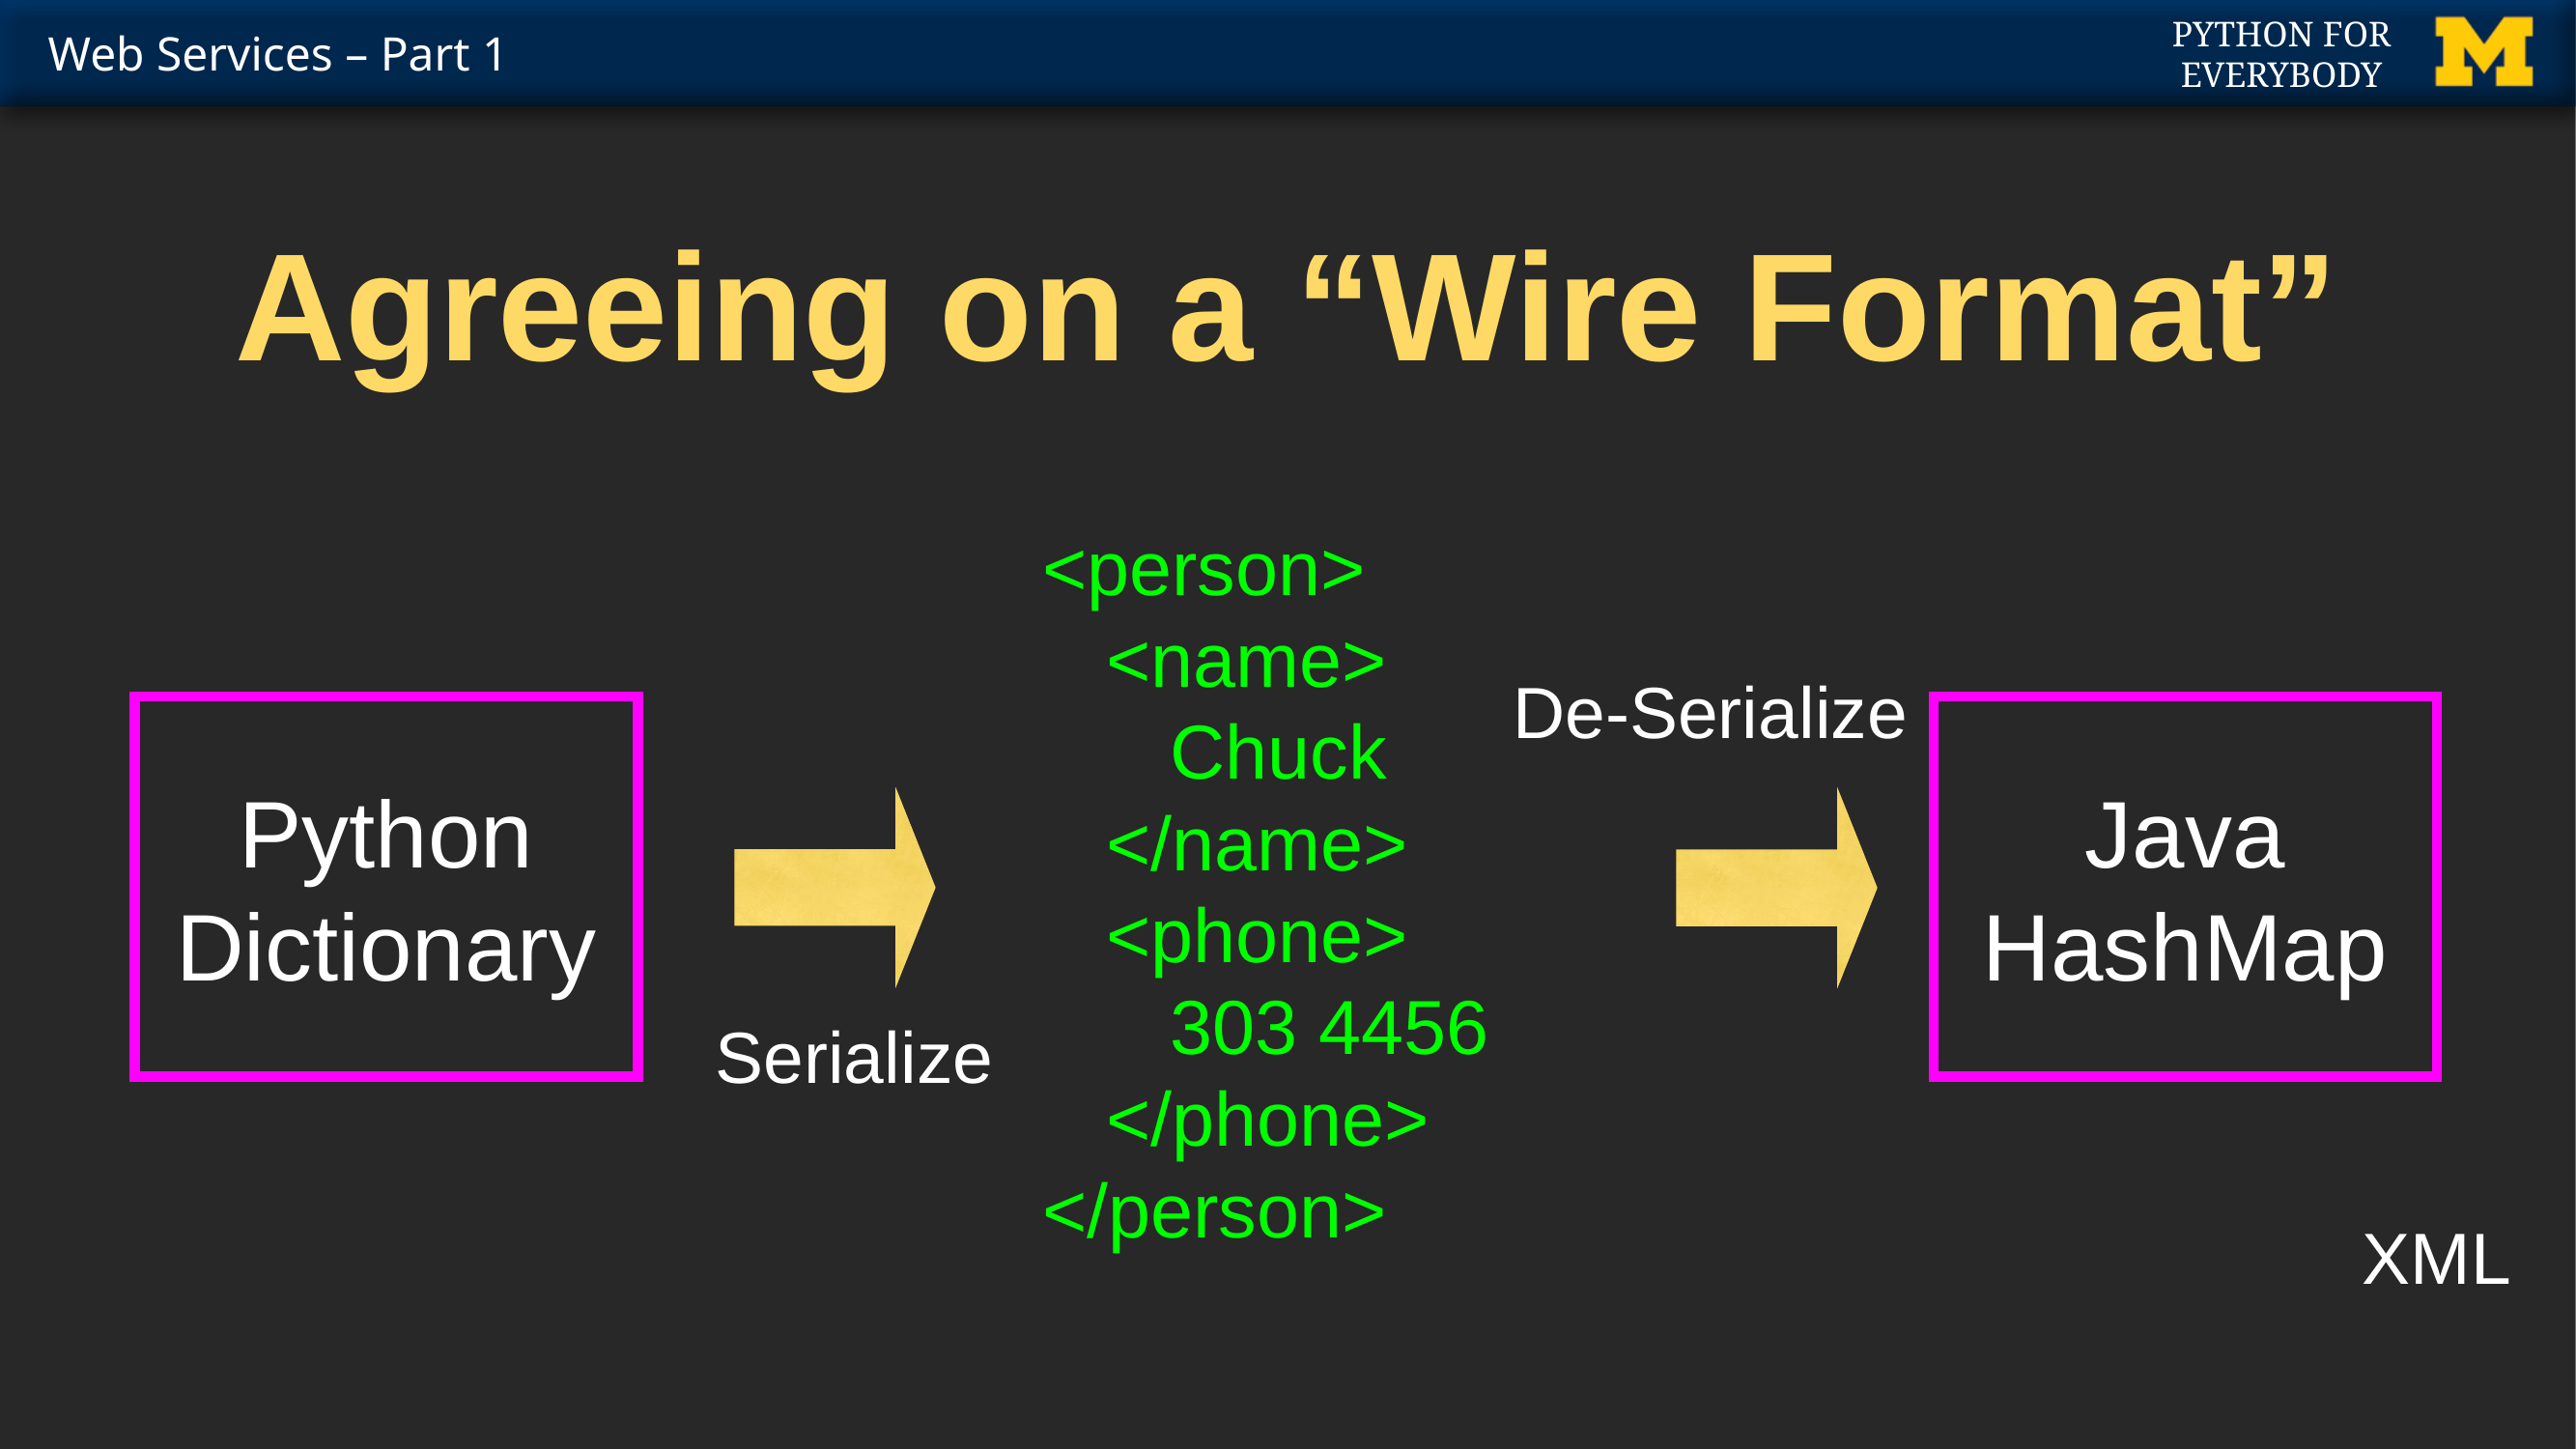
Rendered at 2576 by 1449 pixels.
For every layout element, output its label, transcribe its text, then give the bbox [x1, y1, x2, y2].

text_box <person> <name> Chuck </name> <phone> 303 4456 </phone> </person> [1042, 468, 1529, 1305]
picture [0, 0, 2576, 1449]
text_box XML [2356, 1206, 2518, 1306]
text_box [734, 786, 936, 988]
text_box Serialize [711, 1004, 998, 1103]
text_box De-Serialize [1506, 660, 1915, 759]
text_box [1676, 786, 1878, 989]
text_box Java HashMap [1934, 696, 2437, 1077]
text_box Python Dictionary [134, 696, 638, 1077]
title Agreeing on a “Wire Format” [128, 202, 2448, 397]
